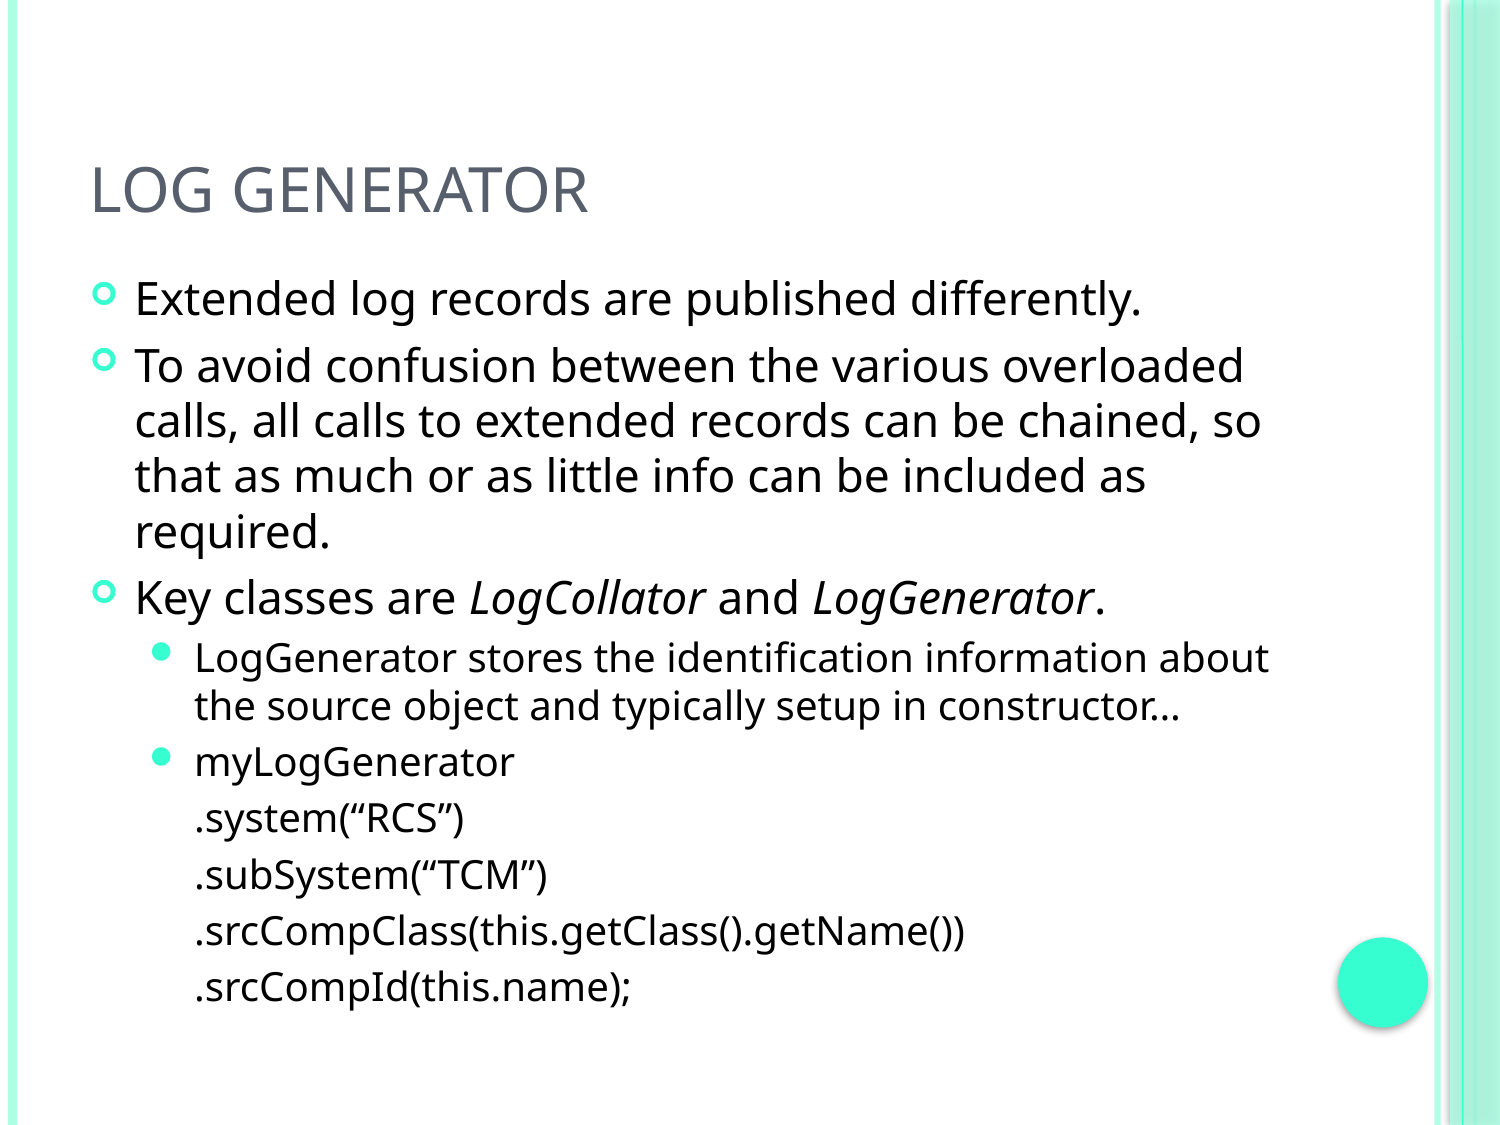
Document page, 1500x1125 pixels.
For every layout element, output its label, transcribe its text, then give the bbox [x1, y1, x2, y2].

list Extended log records are published differently. To avoid confusion between the various overloaded calls, all calls to extended records can be chained, so that as much or as little info can be included as required. Key classes are LogCollator and LogGenerator. LogGenerator stores the identification information about the source object and typically setup in constructor… myLogGenerator .system(“RCS”) .subSystem(“TCM”) .srcCompClass(this.getClass().getName()) .srcCompId(this.name); [75, 262, 1300, 1062]
title Log generator [75, 45, 1300, 233]
